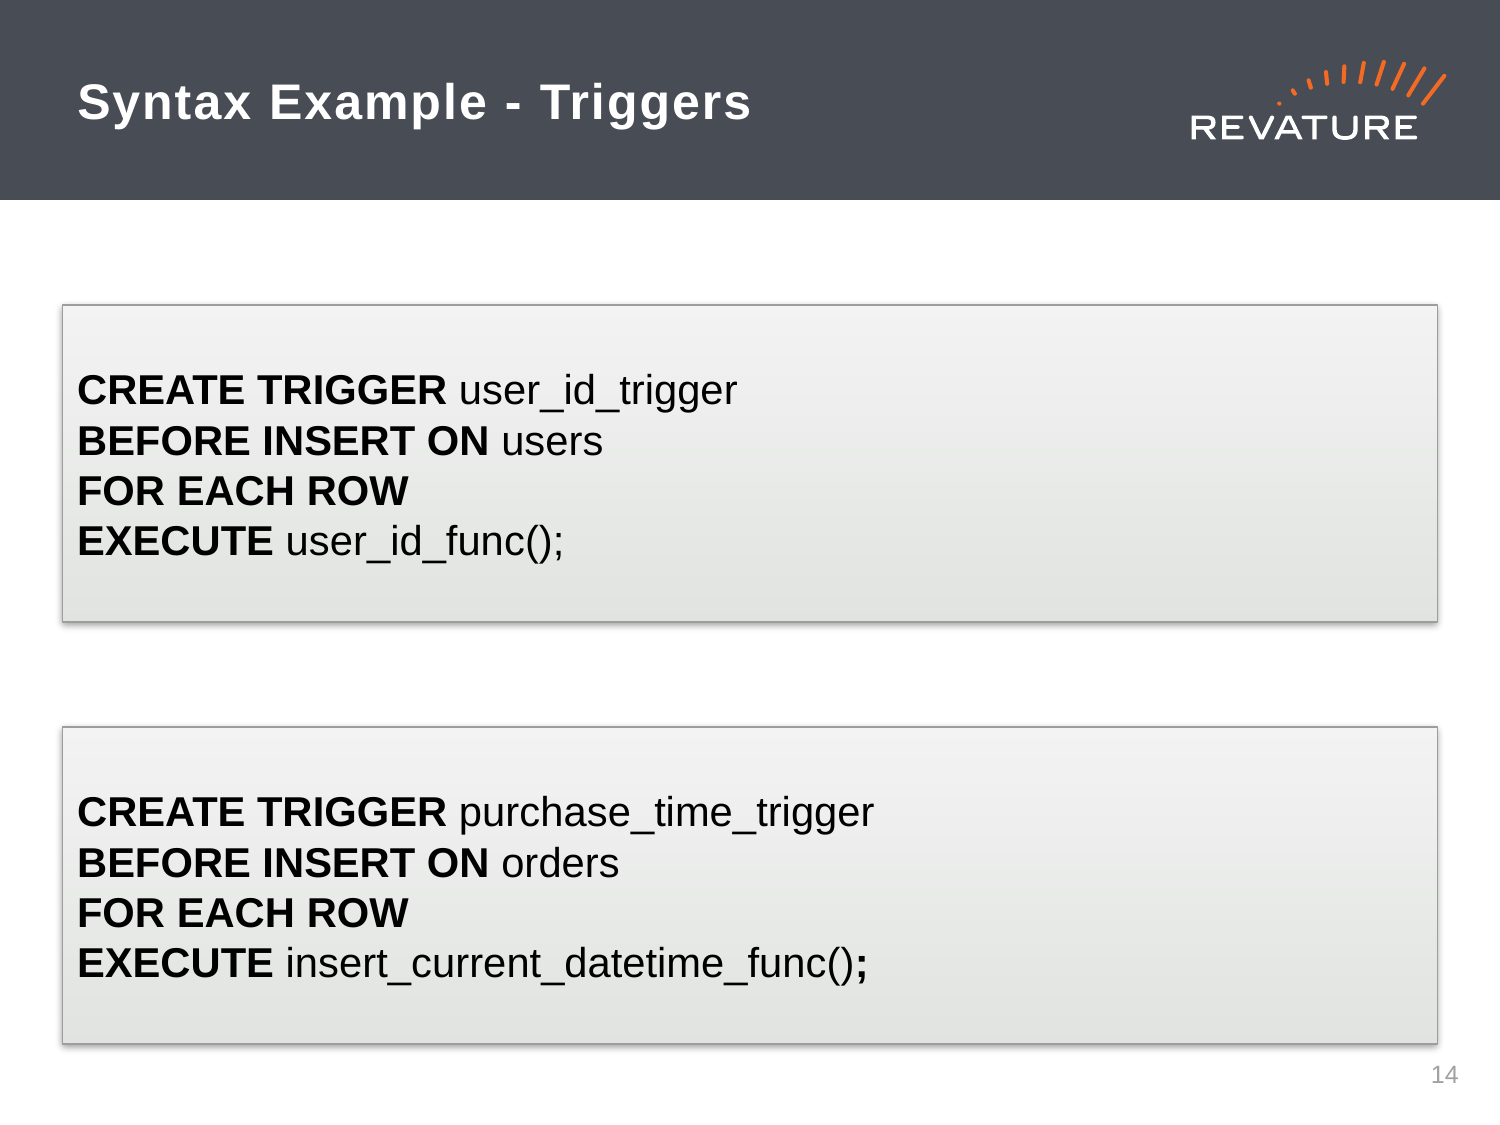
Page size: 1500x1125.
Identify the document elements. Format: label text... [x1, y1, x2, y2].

text_box CREATE TRIGGER user_id_trigger BEFORE INSERT ON users FOR EACH ROW EXECUTE user_id_func(); [62, 304, 1438, 623]
title Syntax Example - Triggers [62, 0, 1084, 200]
text_box CREATE TRIGGER purchase_time_trigger BEFORE INSERT ON orders FOR EACH ROW EXECUTE insert_current_datetime_func(); [62, 726, 1438, 1045]
slide_number 13 [1332, 1043, 1474, 1104]
